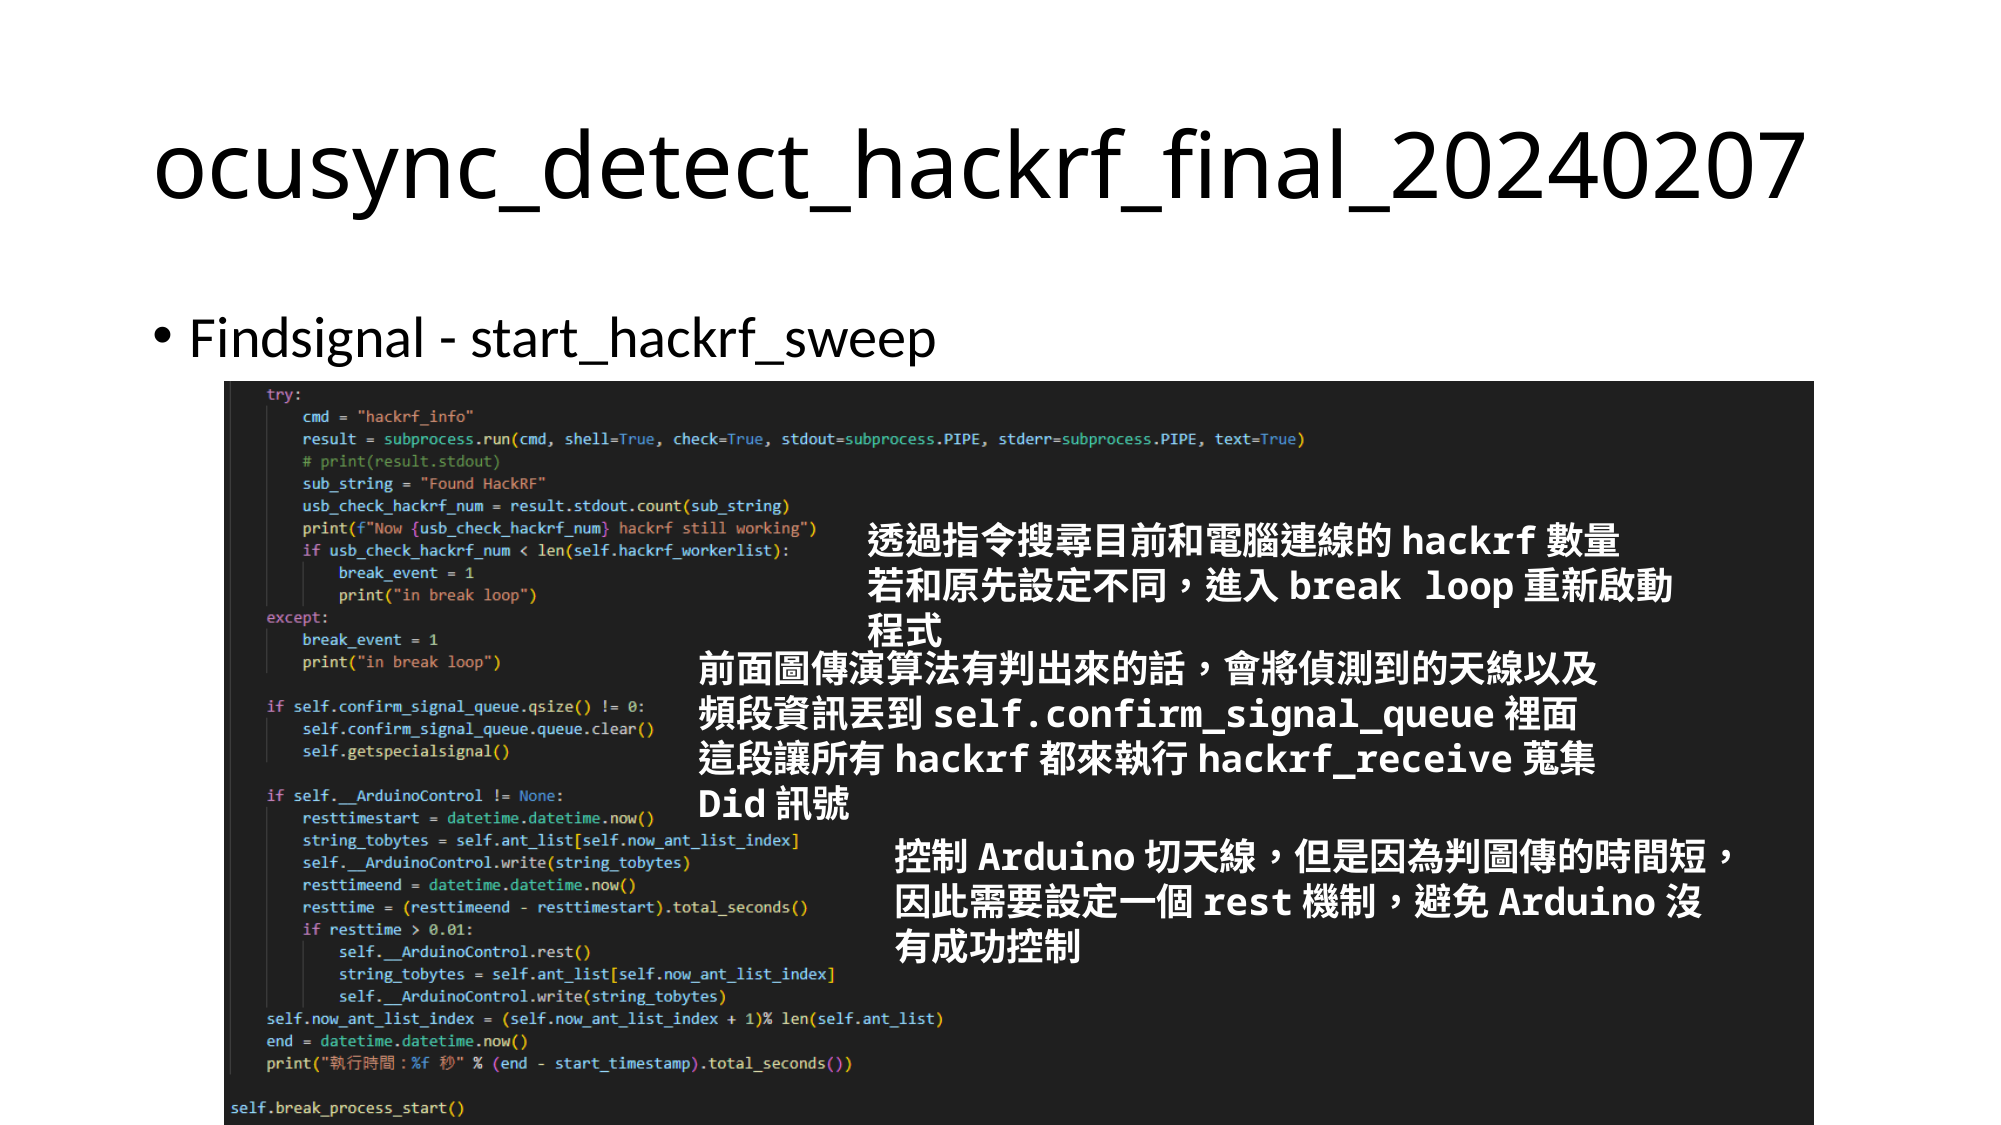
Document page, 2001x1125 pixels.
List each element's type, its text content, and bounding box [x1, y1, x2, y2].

picture [224, 381, 1814, 1125]
title ocusync_detect_hackrf_final_20240207 [137, 59, 1863, 278]
list Findsignal - start_hackrf_sweep [137, 299, 1863, 1014]
